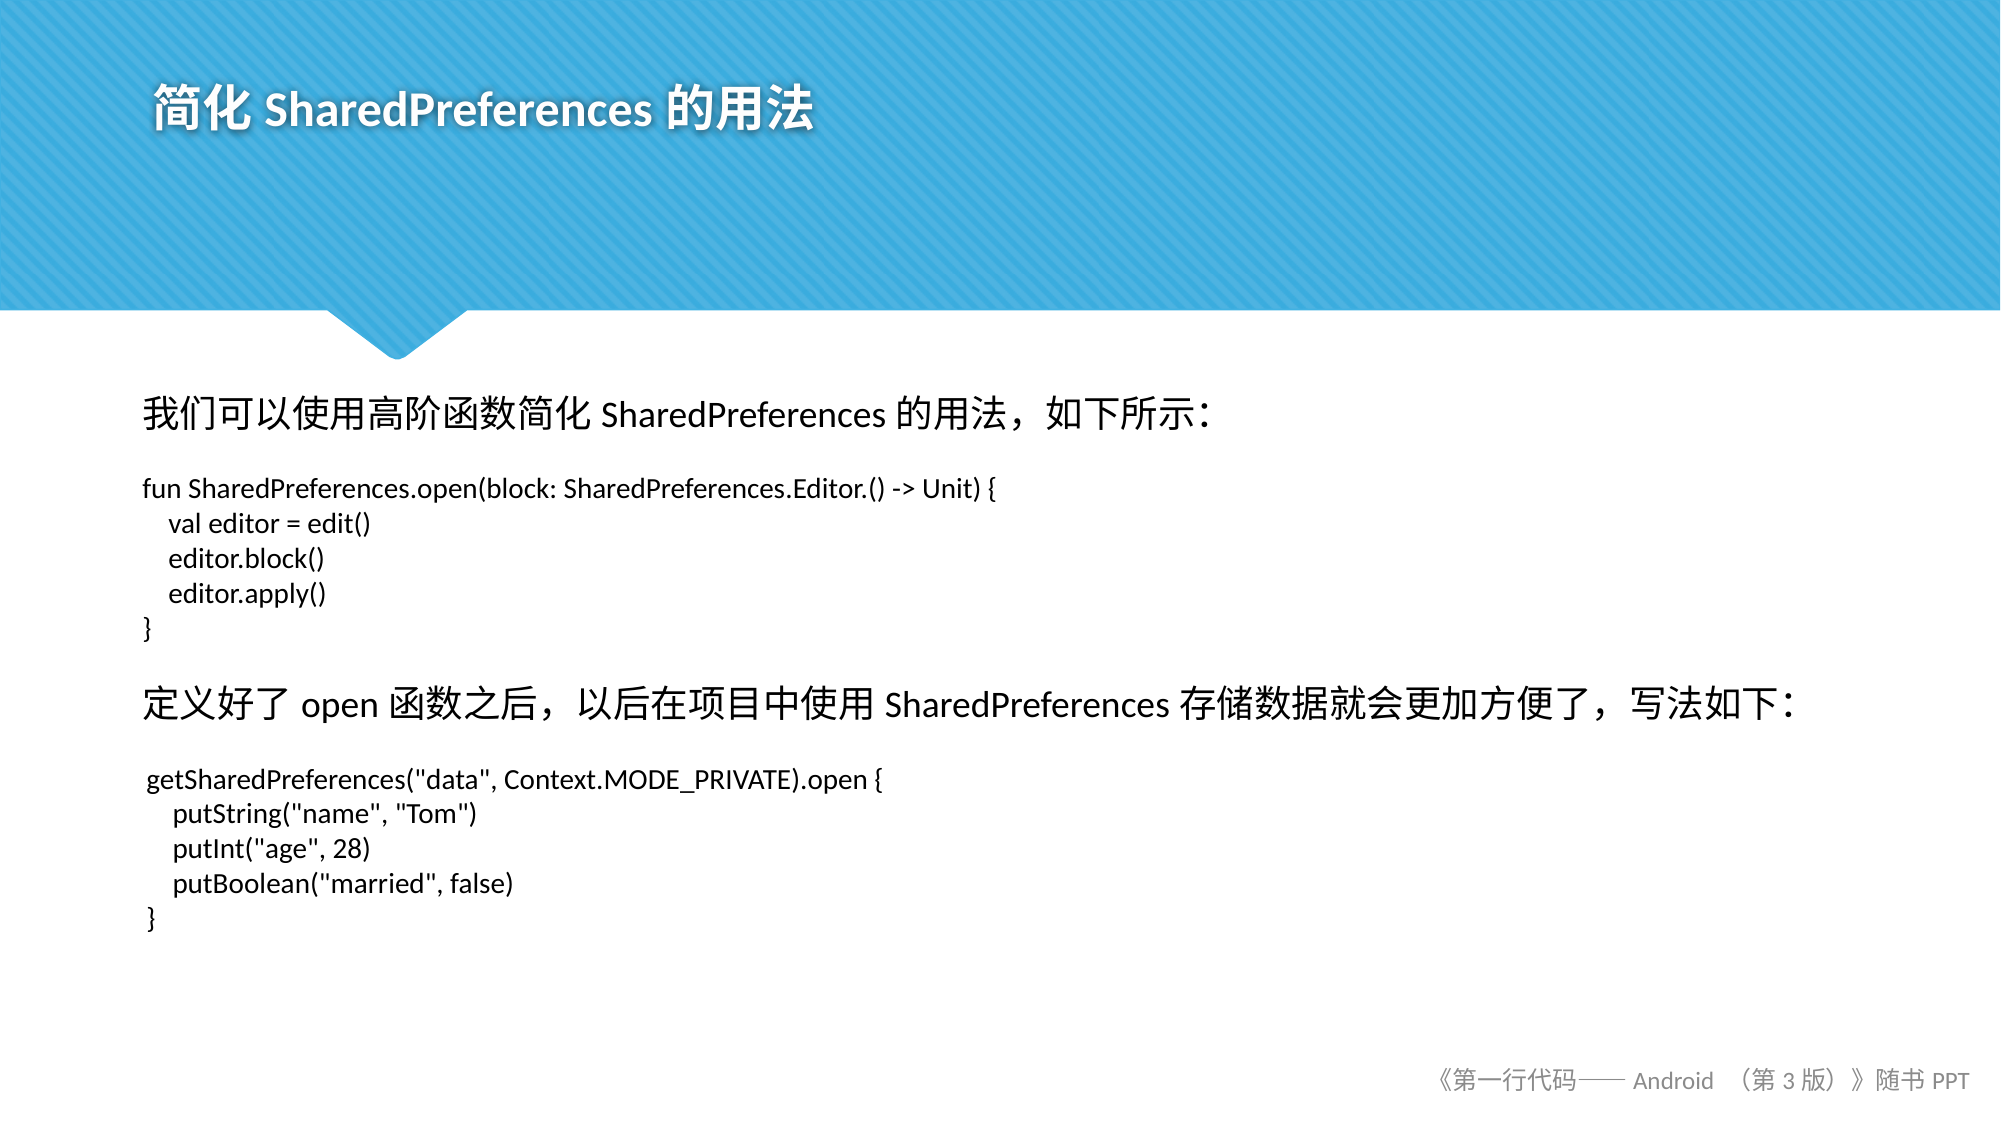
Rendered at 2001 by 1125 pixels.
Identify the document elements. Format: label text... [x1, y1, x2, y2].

text_box getSharedPreferences("data", Context.MODE_PRIVATE).open { putString("name", "Tom") putInt("age", 28) putBoolean("married", false) } [131, 752, 1806, 943]
text_box fun SharedPreferences.open(block: SharedPreferences.Editor.() -> Unit) { val editor = edit() editor.block() editor.apply() } [127, 462, 1605, 652]
text_box 我们可以使用高阶函数简化SharedPreferences的用法，如下所示： [127, 382, 1859, 443]
text_box 定义好了open函数之后，以后在项目中使用SharedPreferences存储数据就会更加方便了，写法如下： [127, 672, 1859, 733]
title 简化SharedPreferences的用法 [137, 59, 1863, 144]
